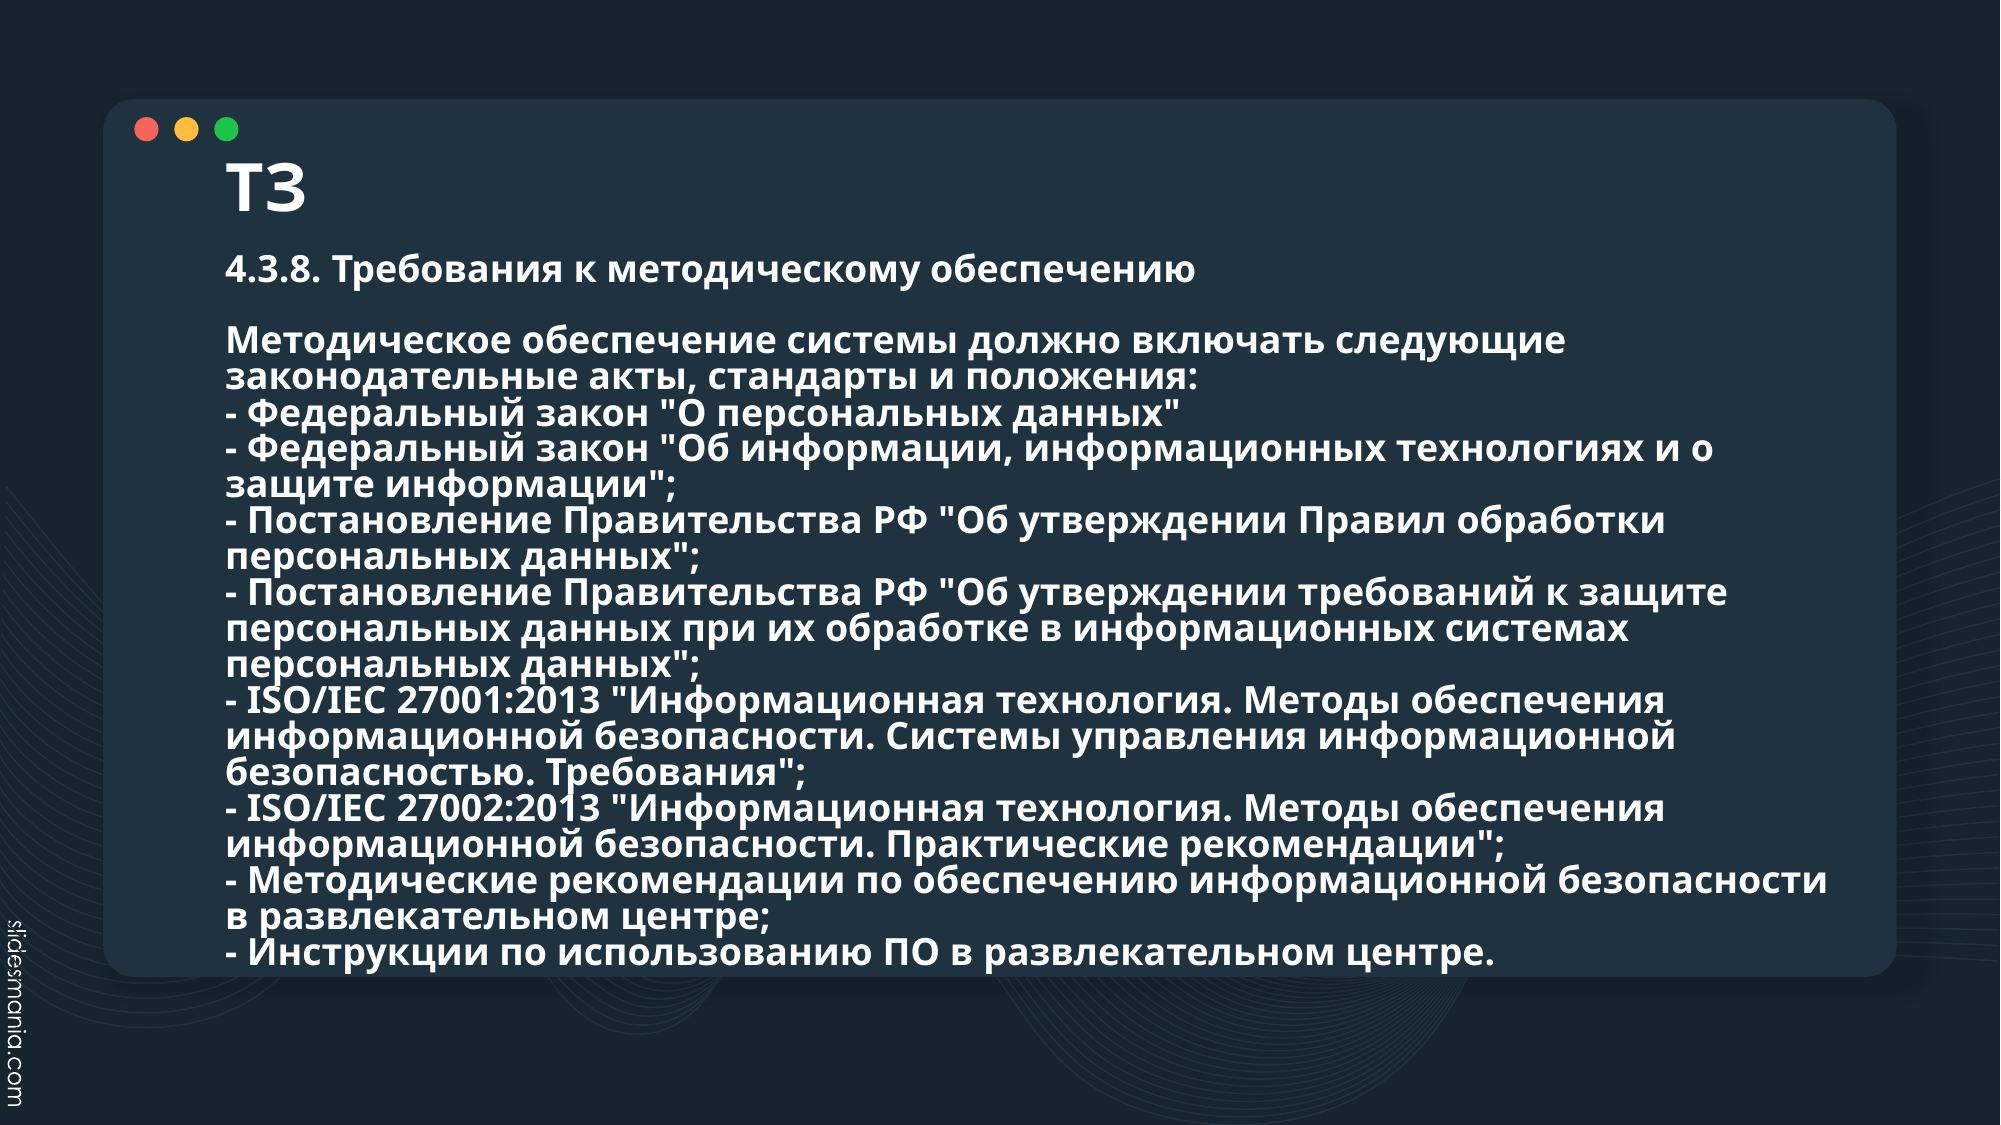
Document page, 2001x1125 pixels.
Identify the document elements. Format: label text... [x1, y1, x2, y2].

text_box 4.3.8. Требования к методическому обеспечению Методическое обеспечение системы должно включать следующие законодательные акты, стандарты и положения: - Федеральный закон "О персональных данных" - Федеральный закон "Об информации, информационных технологиях и о защите информации"; - Постановление Правительства РФ "Об утверждении Правил обработки персональных данных"; - Постановление Правительства РФ "Об утверждении требований к защите персональных данных при их обработке в информационных системах персональных данных"; - ISO/IEC 27001:2013 "Информационная технология. Методы обеспечения информационной безопасности. Системы управления информационной безопасностью. Требования"; - ISO/IEC 27002:2013 "Информационная технология. Методы обеспечения информационной безопасности. Практические рекомендации"; - Методические рекомендации по обеспечению информационной безопасности в развлекательном центре; - Инструкции по использованию ПО в развлекательном центре. [205, 275, 1872, 951]
title ТЗ [205, 150, 1872, 234]
